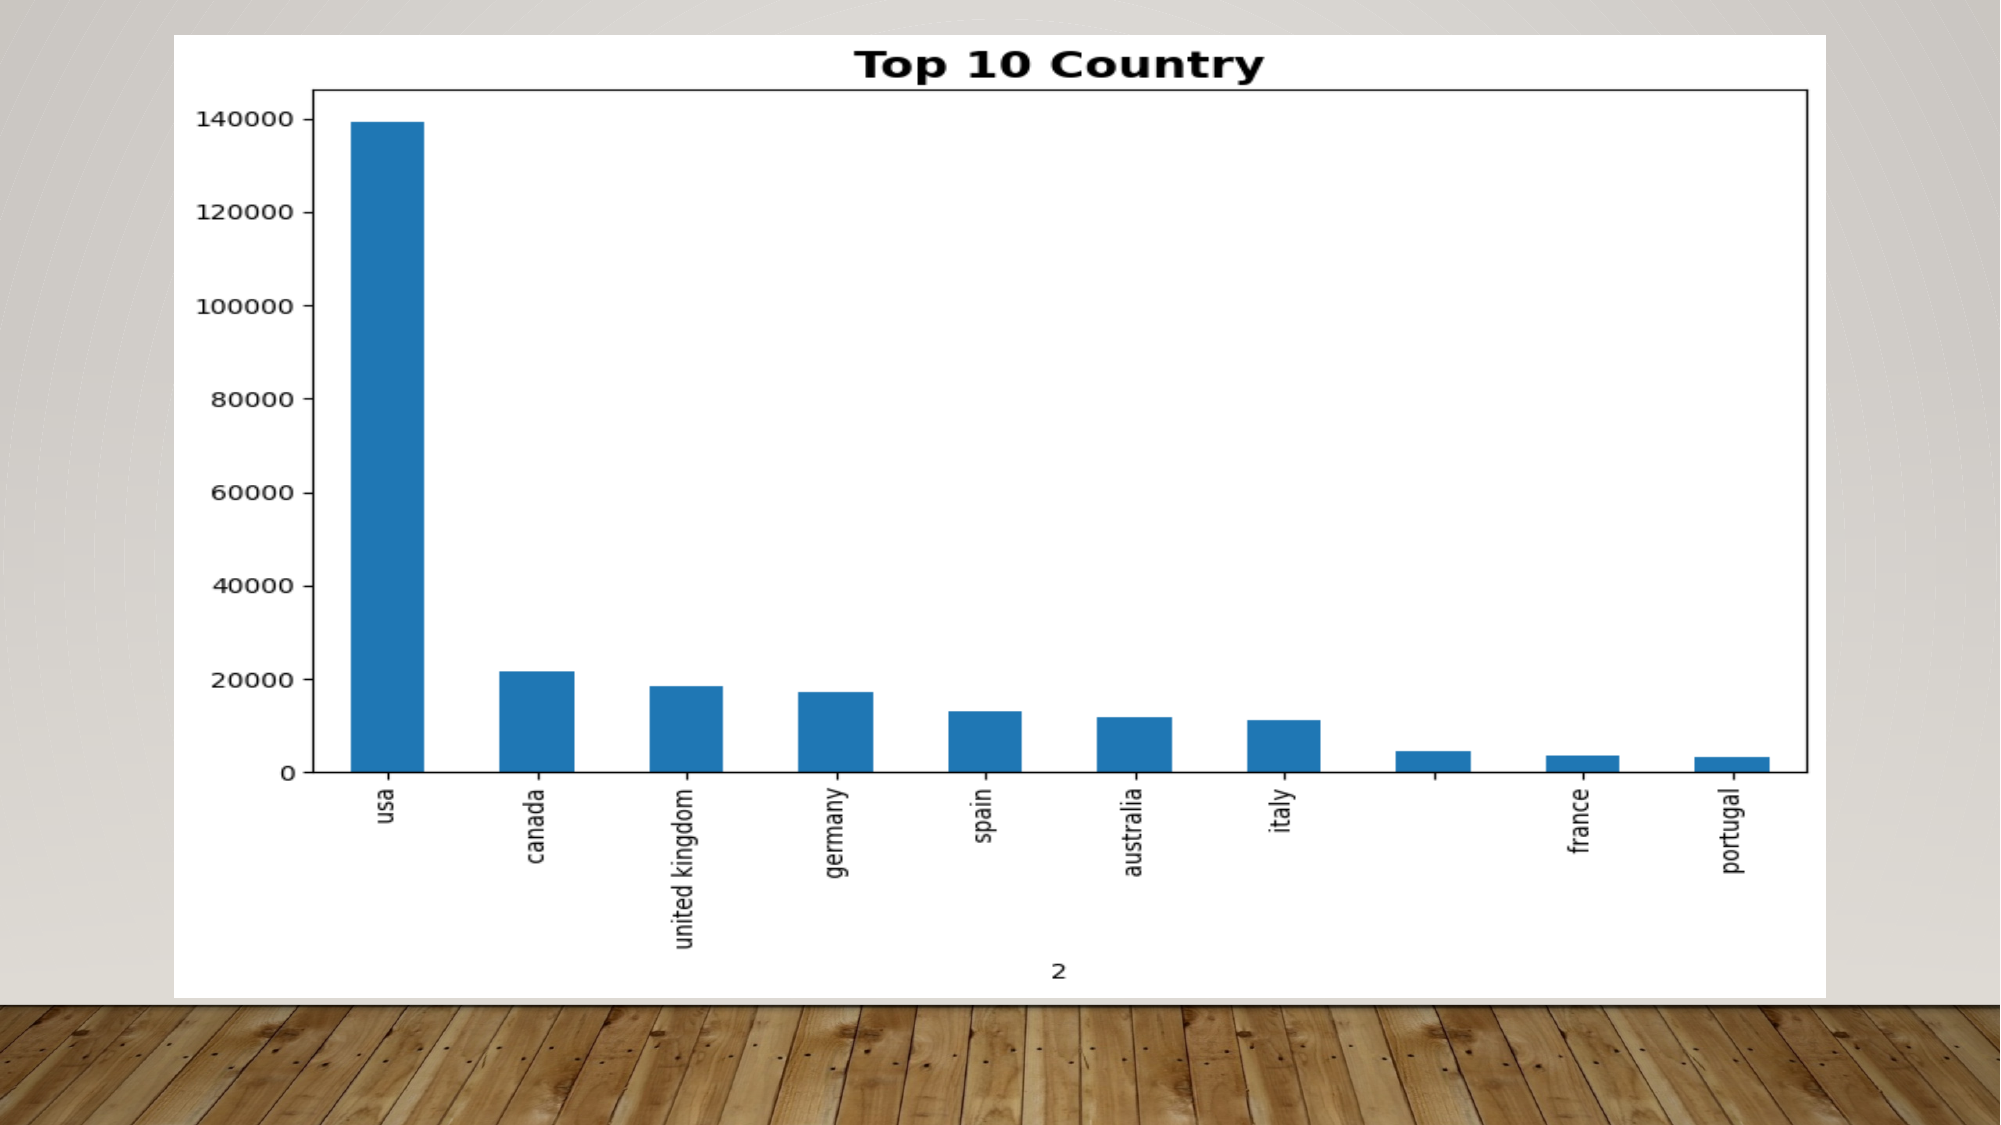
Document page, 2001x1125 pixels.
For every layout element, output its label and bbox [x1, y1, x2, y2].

picture [174, 34, 1826, 999]
picture [0, 1005, 2000, 1125]
